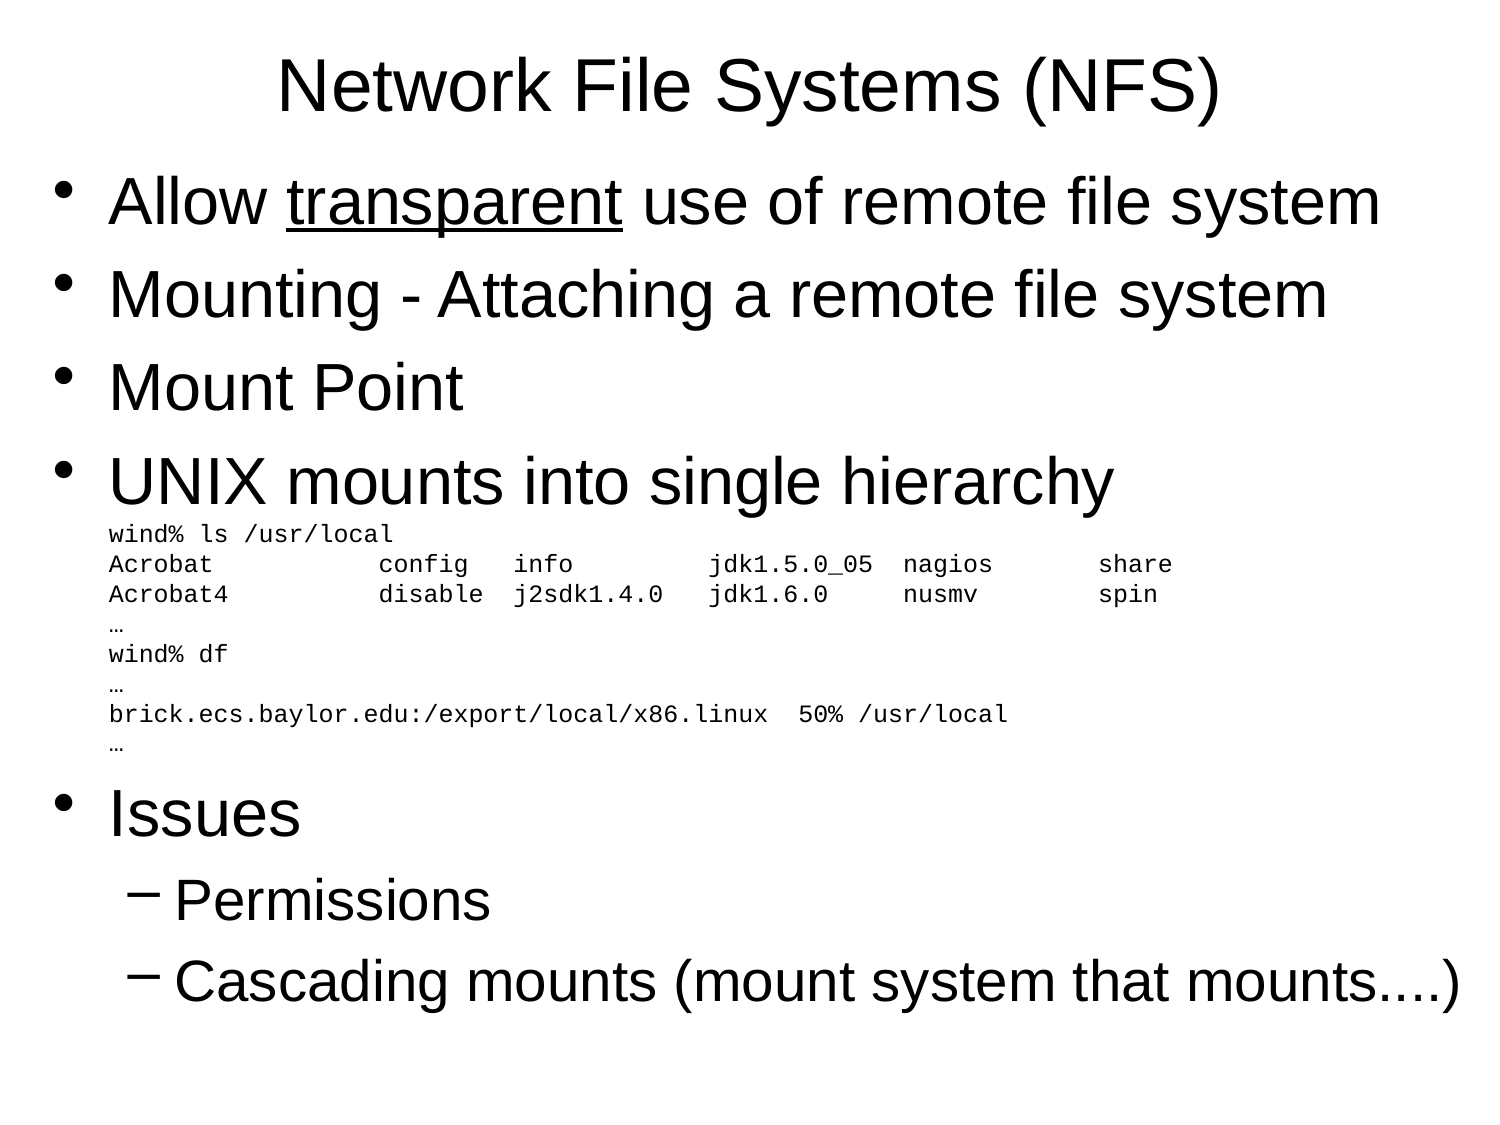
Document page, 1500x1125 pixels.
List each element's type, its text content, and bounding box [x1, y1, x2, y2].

title Network File Systems (NFS) [74, 24, 1426, 138]
list Allow transparent use of remote file system Mounting - Attaching a remote file system Mount Point UNIX mounts into single hierarchy wind% ls /usr/local Acrobat config info jdk1.5.0_05 nagios share Acrobat4 disable j2sdk1.4.0 jdk1.6.0 nusmv spin … wind% df … brick.ecs.baylor.edu:/export/local/x86.linux 50% /usr/local … Issues Permissions Cascading mounts (mount system that mounts....) [37, 149, 1500, 1051]
